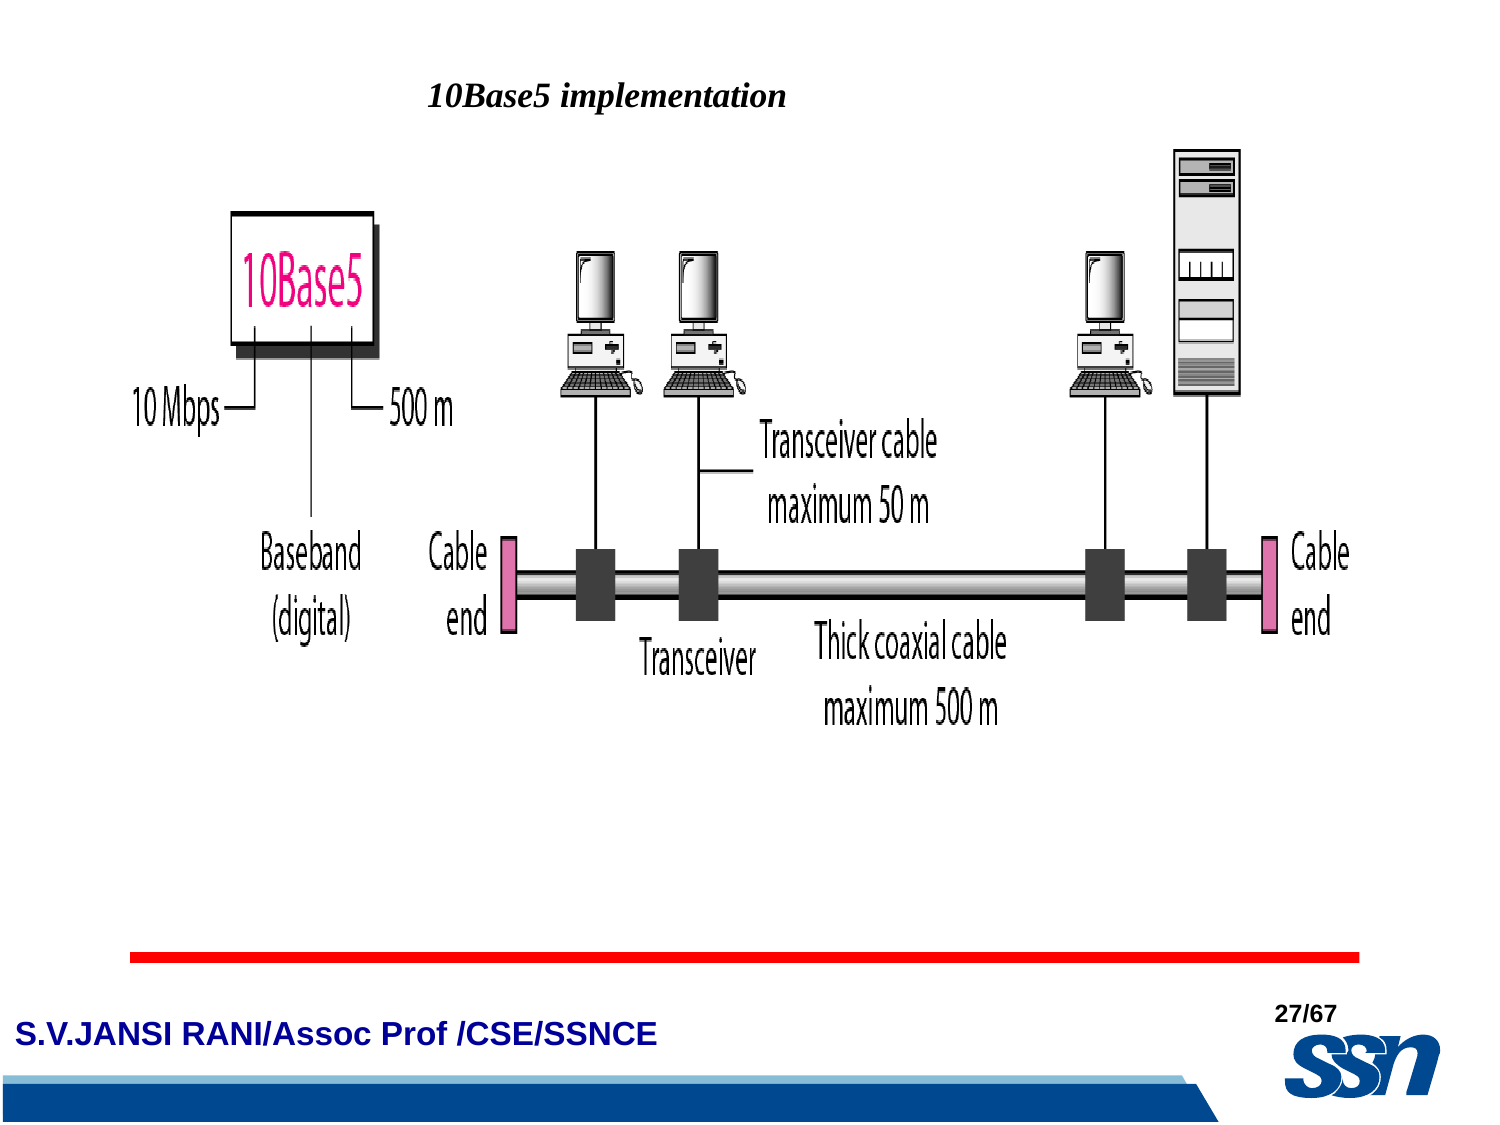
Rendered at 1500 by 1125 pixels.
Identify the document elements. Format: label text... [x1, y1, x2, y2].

title 10Base5 implementation [173, 0, 789, 149]
text_box [130, 952, 1360, 963]
text_box [130, 149, 1354, 740]
